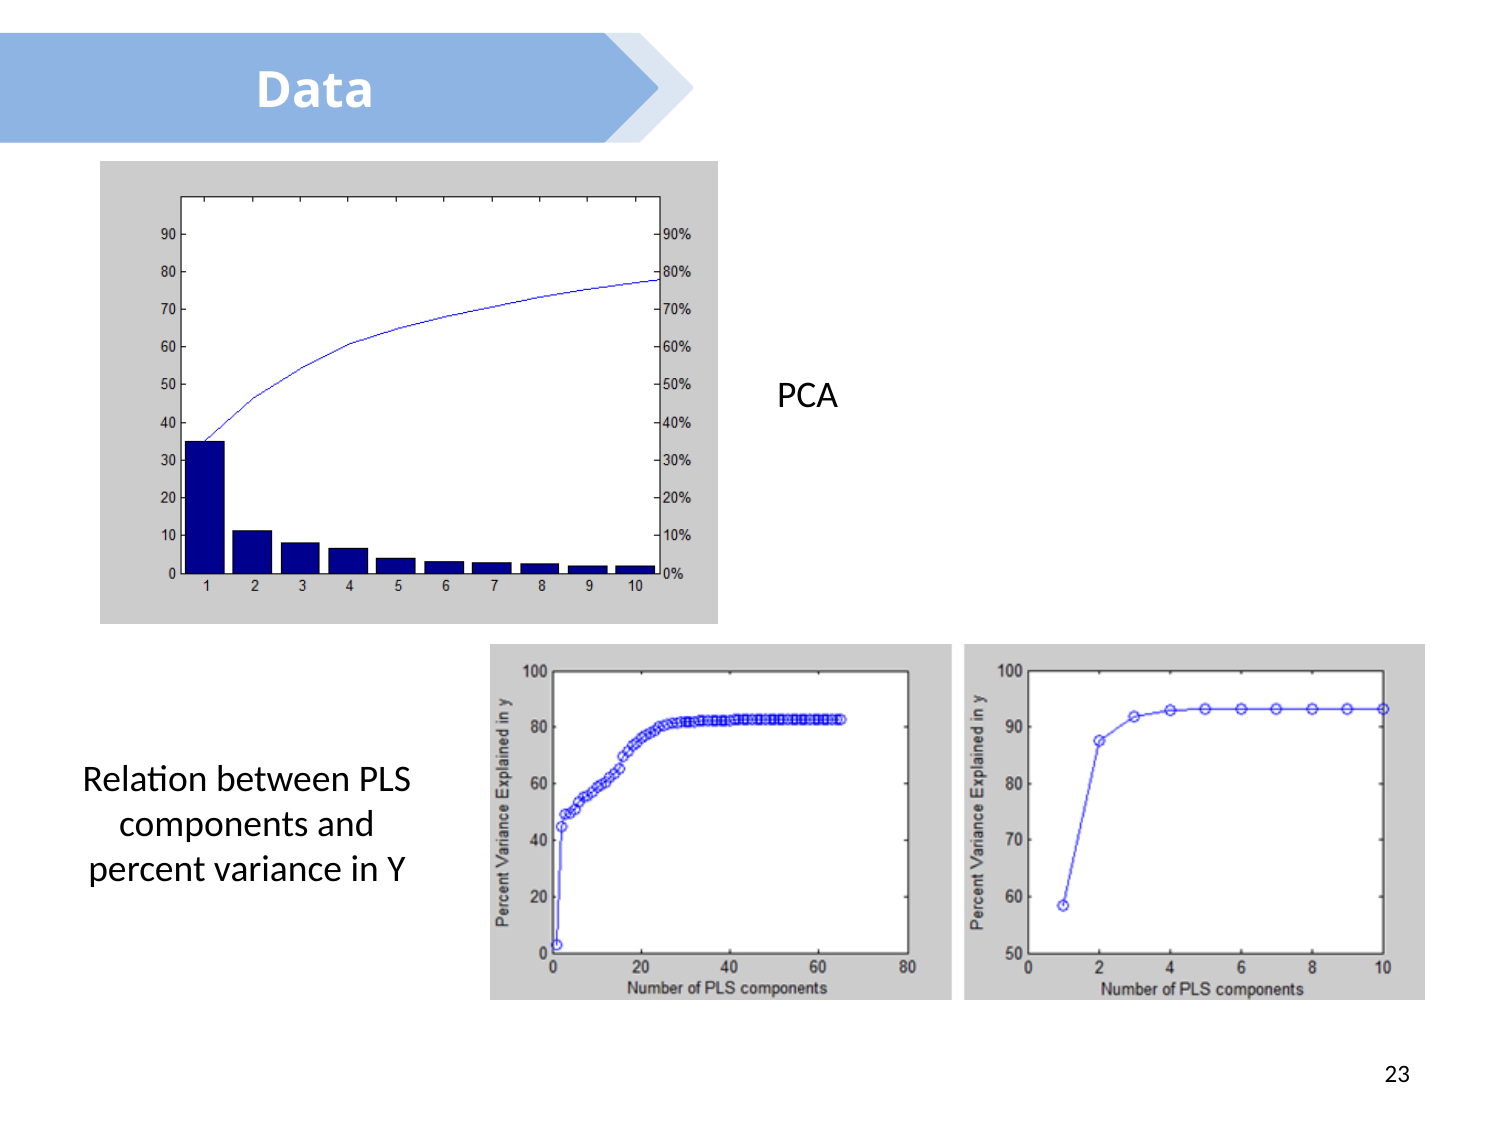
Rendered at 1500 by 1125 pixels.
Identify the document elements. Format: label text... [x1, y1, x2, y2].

text_box Data [0, 32, 659, 143]
text_box Relation between PLS components and percent variance in Y [53, 746, 441, 896]
picture [489, 644, 1426, 1000]
text_box [604, 32, 694, 143]
text_box PCA [762, 362, 854, 422]
slide_number 23 [1074, 1042, 1425, 1103]
picture [100, 160, 718, 625]
